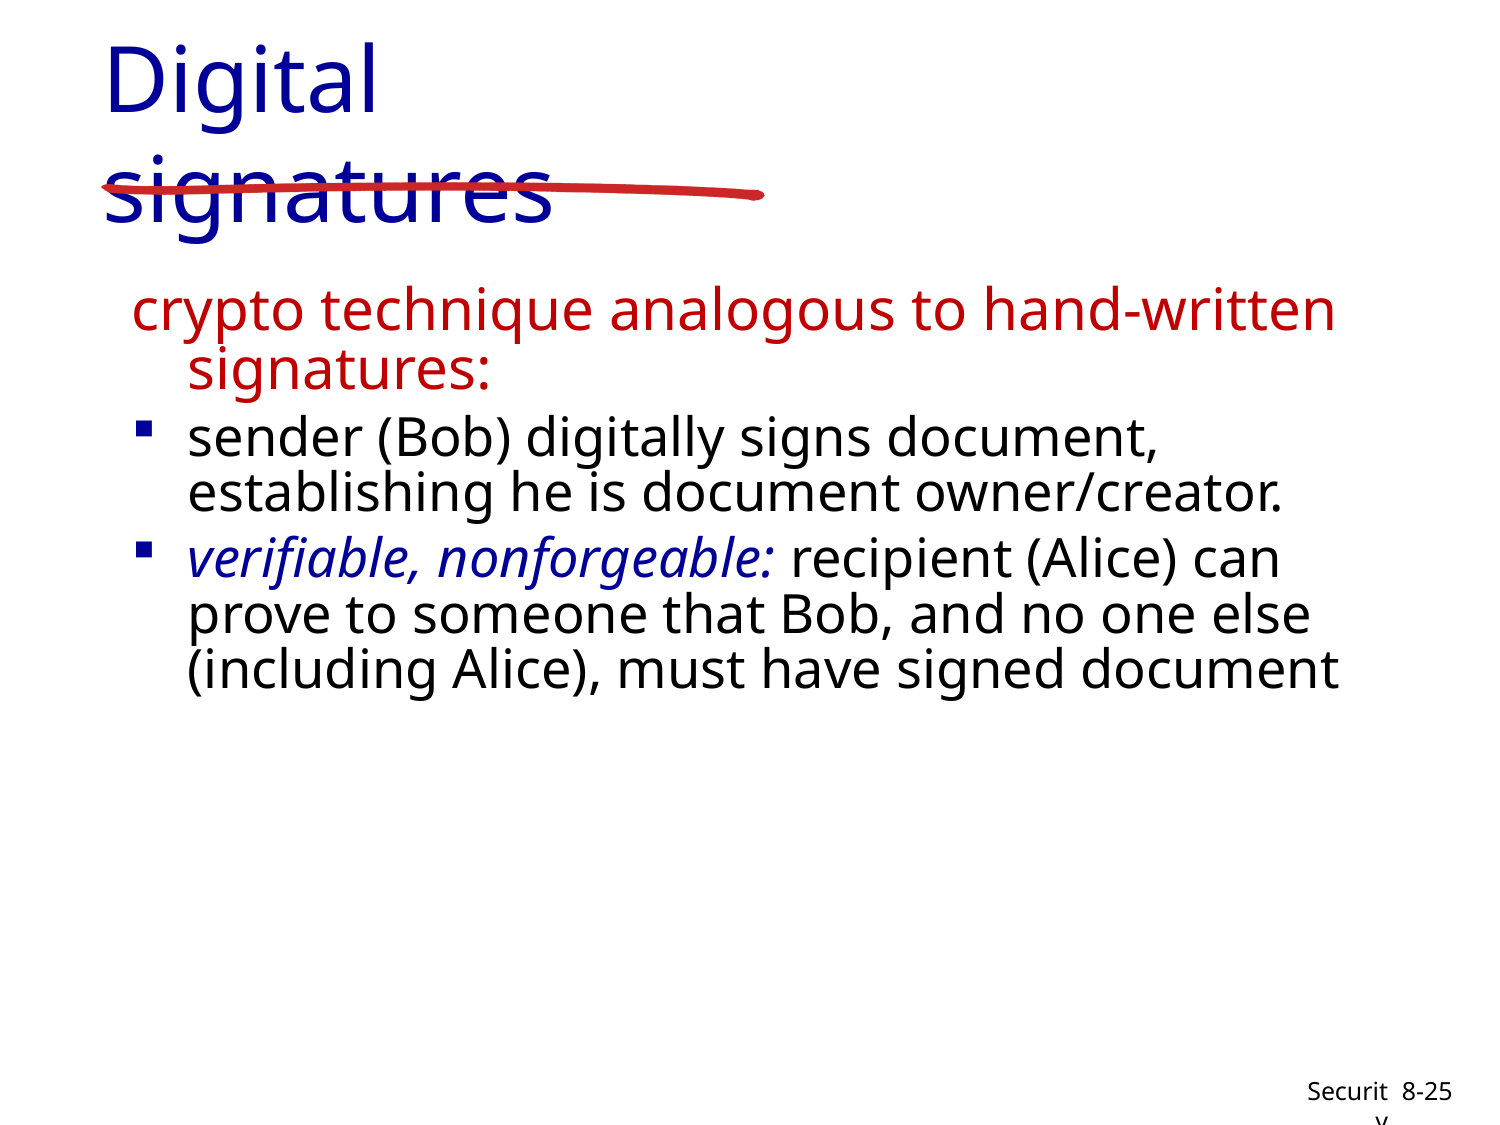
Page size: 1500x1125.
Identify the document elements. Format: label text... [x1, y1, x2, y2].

text_box 8-25 [1387, 1068, 1500, 1113]
footer Security [1284, 1067, 1403, 1110]
list crypto technique analogous to hand-written signatures: sender (Bob) digitally signs document, establishing he is document owner/creator. verifiable, nonforgeable: recipient (Alice) can prove to someone that Bob, and no one else (including Alice), must have signed document [116, 275, 1382, 1038]
picture [97, 177, 774, 206]
title Digital signatures [87, 37, 840, 225]
